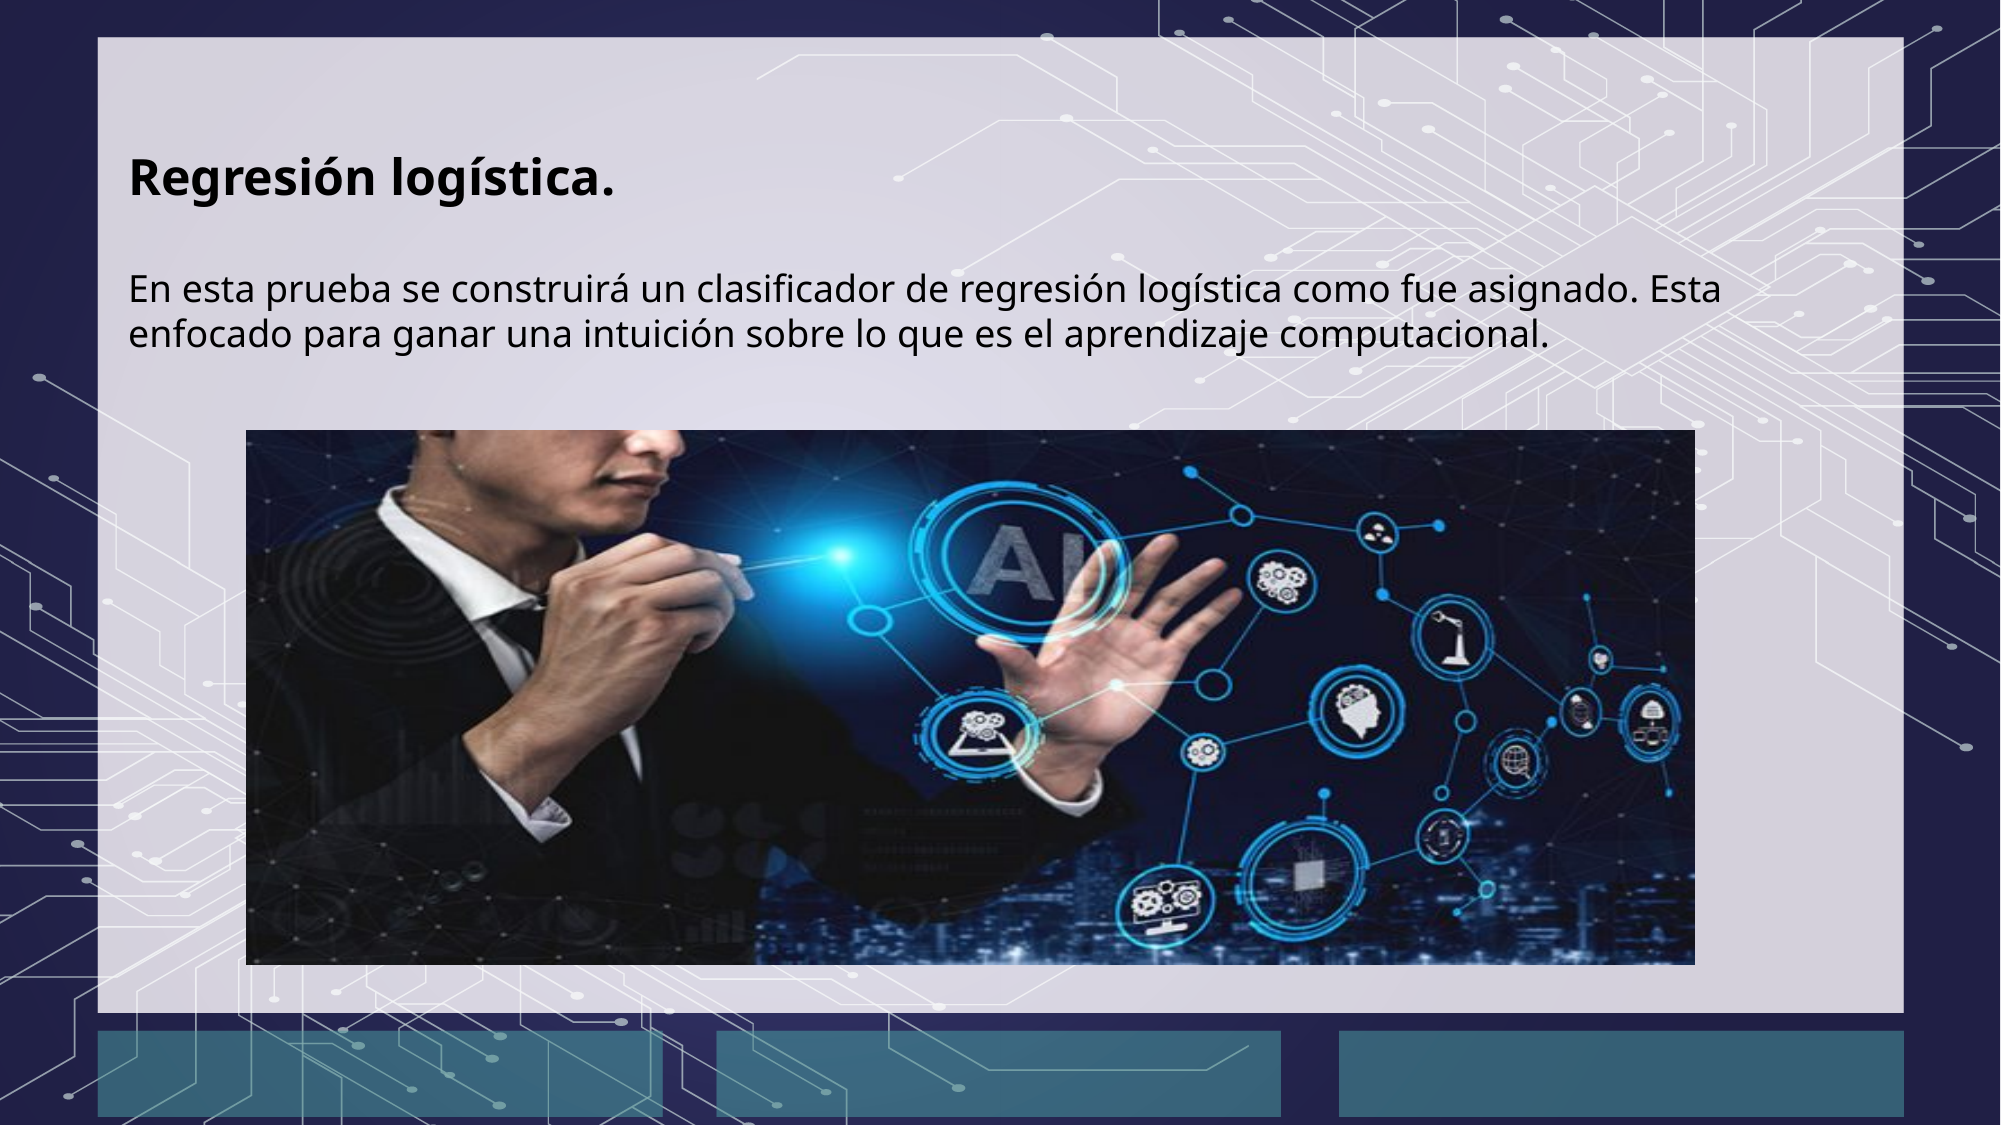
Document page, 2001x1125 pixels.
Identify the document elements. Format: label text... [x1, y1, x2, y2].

text_box Regresión logística. En esta prueba se construirá un clasificador de regresión logística como fue asignado. Esta enfocado para ganar una intuición sobre lo que es el aprendizaje computacional. [113, 138, 1822, 363]
picture [0, 0, 2001, 1125]
